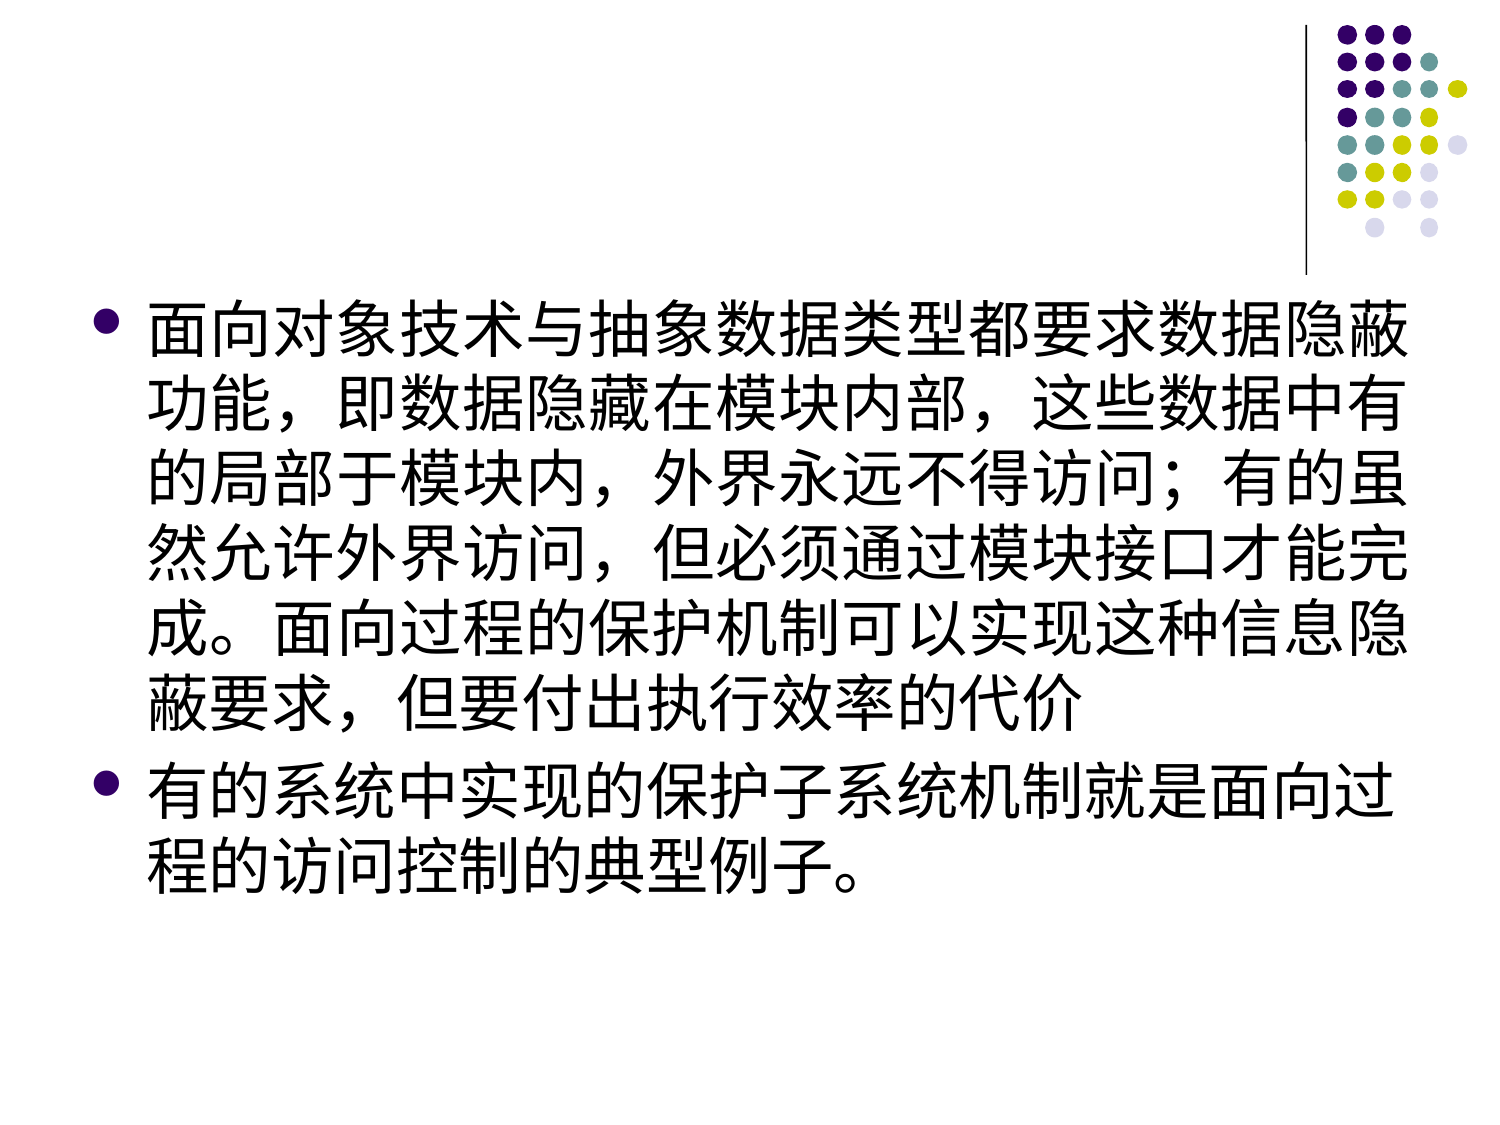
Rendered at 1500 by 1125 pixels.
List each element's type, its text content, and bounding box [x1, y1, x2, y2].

list 面向对象技术与抽象数据类型都要求数据隐蔽功能，即数据隐藏在模块内部，这些数据中有的局部于模块内，外界永远不得访问；有的虽然允许外界访问，但必须通过模块接口才能完成。面向过程的保护机制可以实现这种信息隐蔽要求，但要付出执行效率的代价 有的系统中实现的保护子系统机制就是面向过程的访问控制的典型例子。 [75, 282, 1425, 1006]
title [75, 20, 1313, 233]
